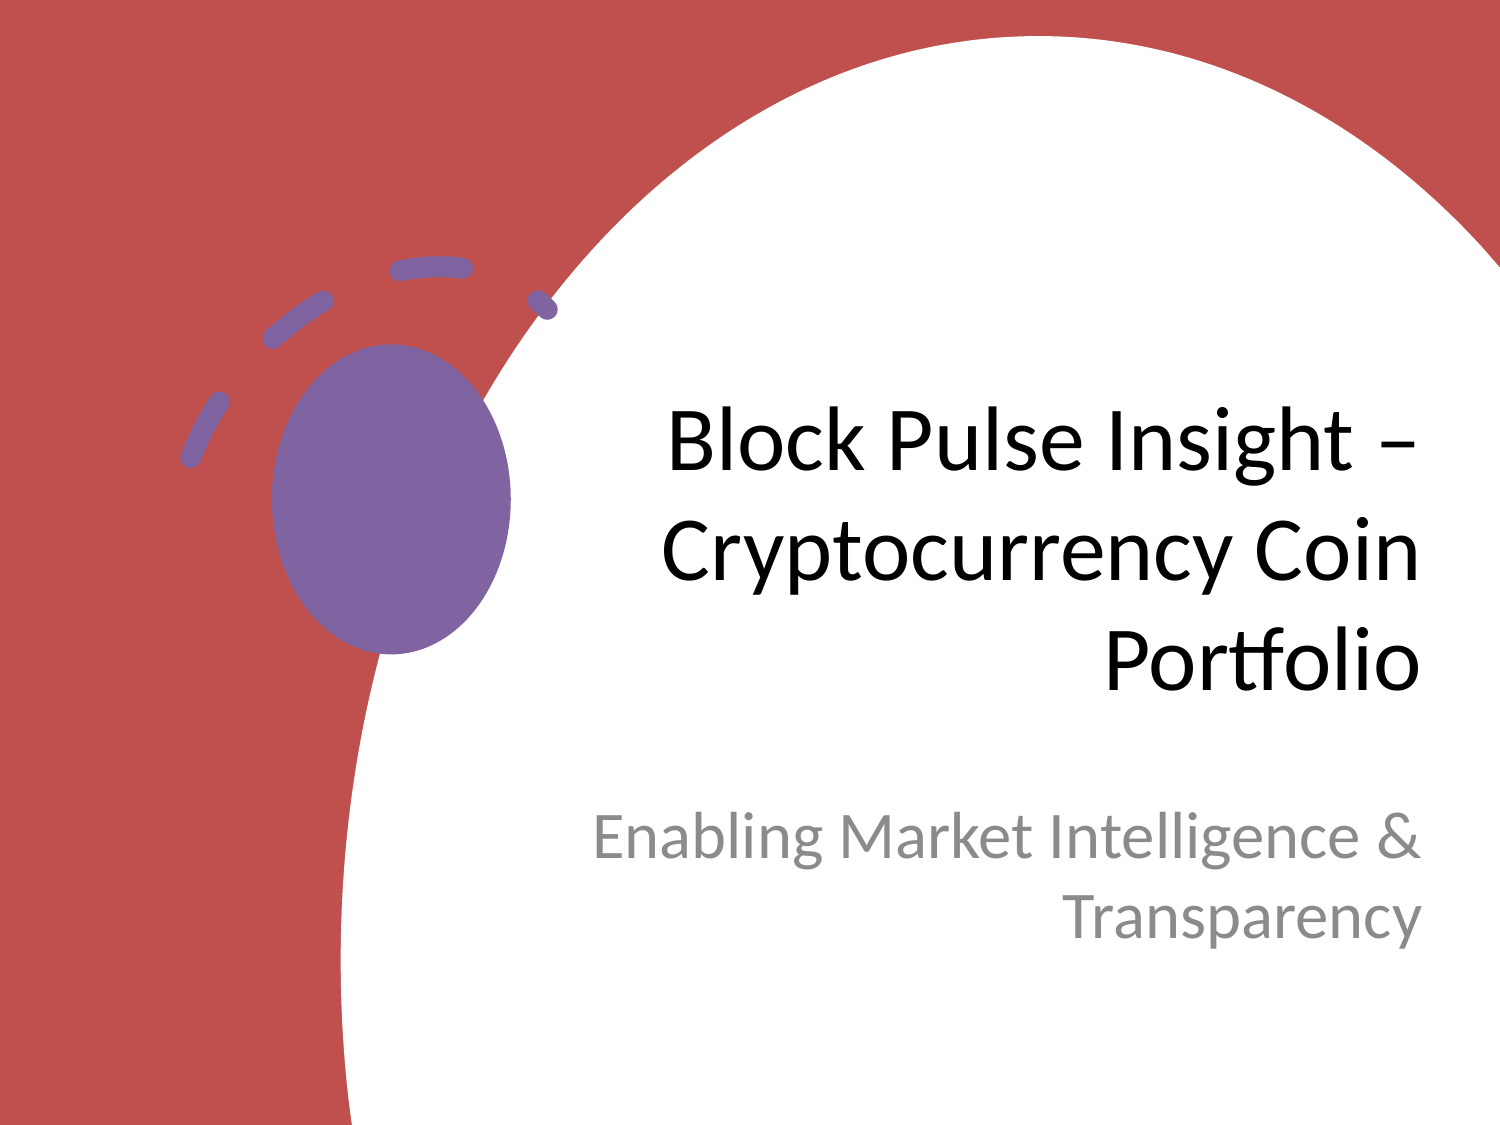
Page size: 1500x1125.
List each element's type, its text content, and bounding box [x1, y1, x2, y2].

text_box [338, 33, 1500, 1125]
subtitle Enabling Market Intelligence & Transparency [496, 784, 1438, 1003]
text_box [0, 0, 1500, 1125]
text_box [269, 387, 496, 657]
title Block Pulse Insight – Cryptocurrency Coin Portfolio [496, 318, 1438, 770]
text_box [190, 265, 548, 490]
